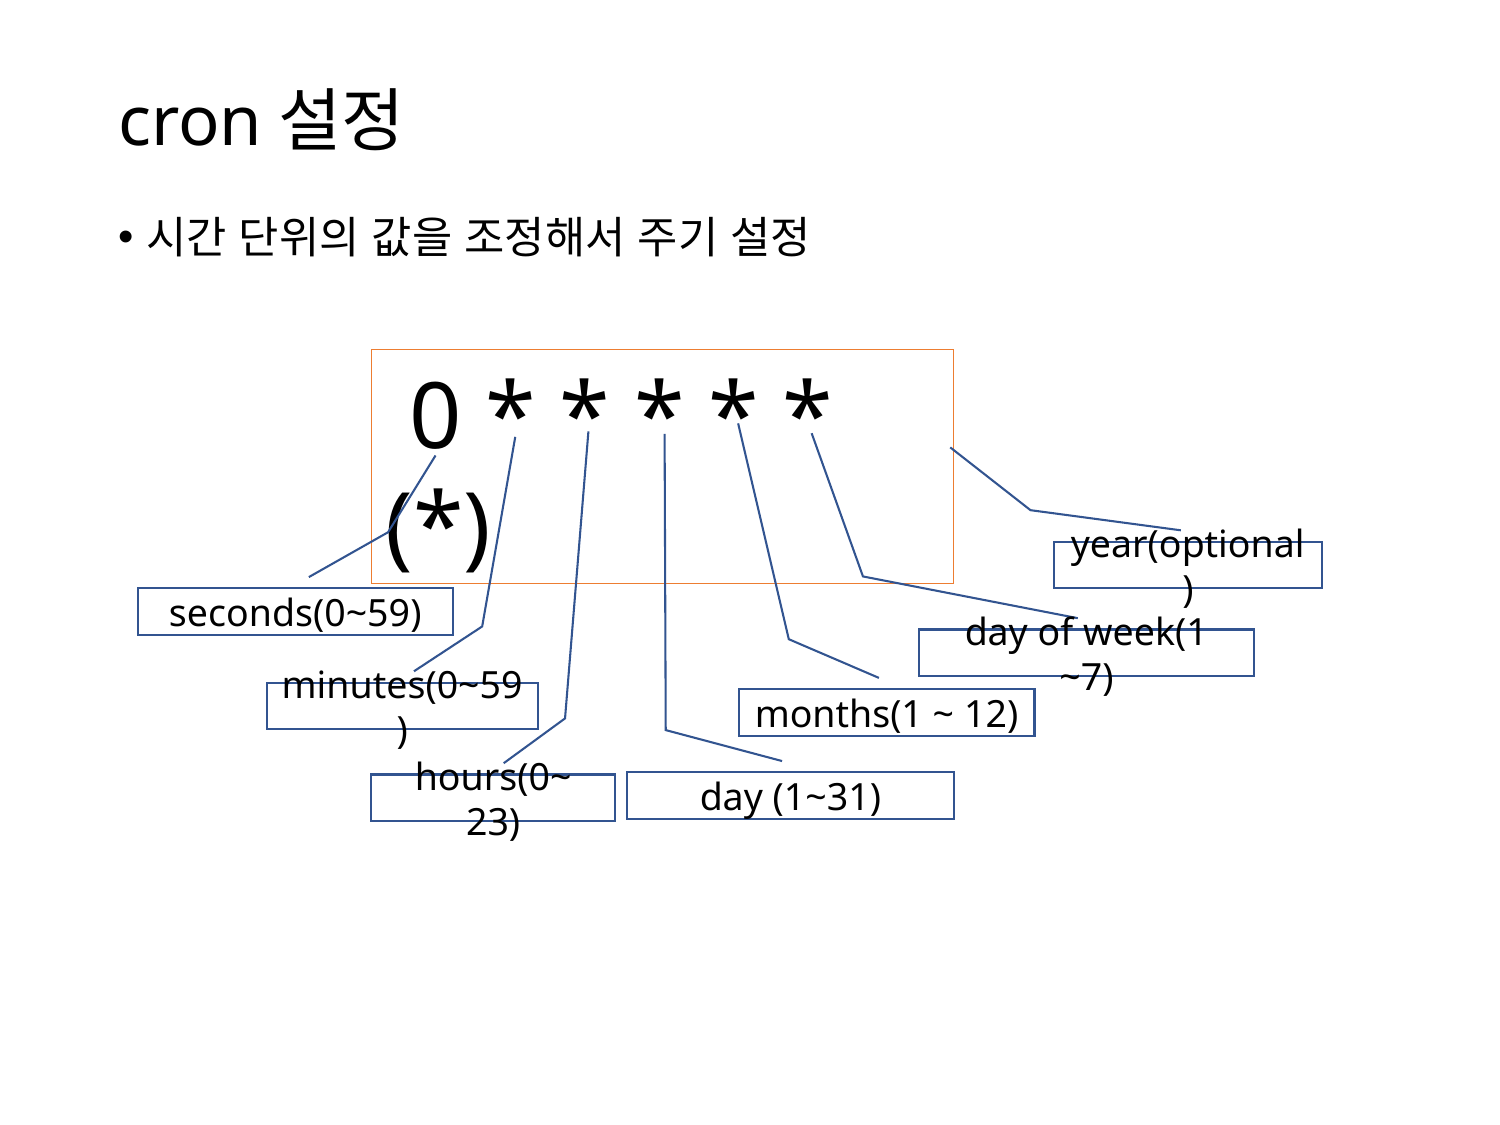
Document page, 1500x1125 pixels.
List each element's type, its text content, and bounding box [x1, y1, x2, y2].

list 시간 단위의 값을 조정해서 주기 설정 [103, 208, 1397, 1014]
text_box hours(0~ 23) [370, 773, 616, 822]
text_box seconds(0~59) [137, 587, 454, 636]
text_box day (1~31) [626, 771, 955, 820]
text_box day (1~31) [663, 433, 783, 763]
text_box hours(0~ 23) [503, 431, 590, 765]
text_box minutes(0~59) [413, 436, 517, 673]
text_box year(optional) [1053, 541, 1323, 589]
text_box year(optional) [949, 446, 1182, 532]
text_box day of week(1 ~7) [918, 628, 1255, 677]
text_box minutes(0~59) [266, 682, 539, 730]
text_box 0 * * * * * (*) [371, 349, 954, 584]
title cron설정 [103, 59, 1397, 188]
text_box day of week(1 ~7) [810, 432, 1079, 620]
text_box months(1 ~ 12) [738, 688, 1036, 737]
text_box seconds(0~59) [308, 454, 437, 578]
text_box months(1 ~ 12) [737, 423, 880, 679]
